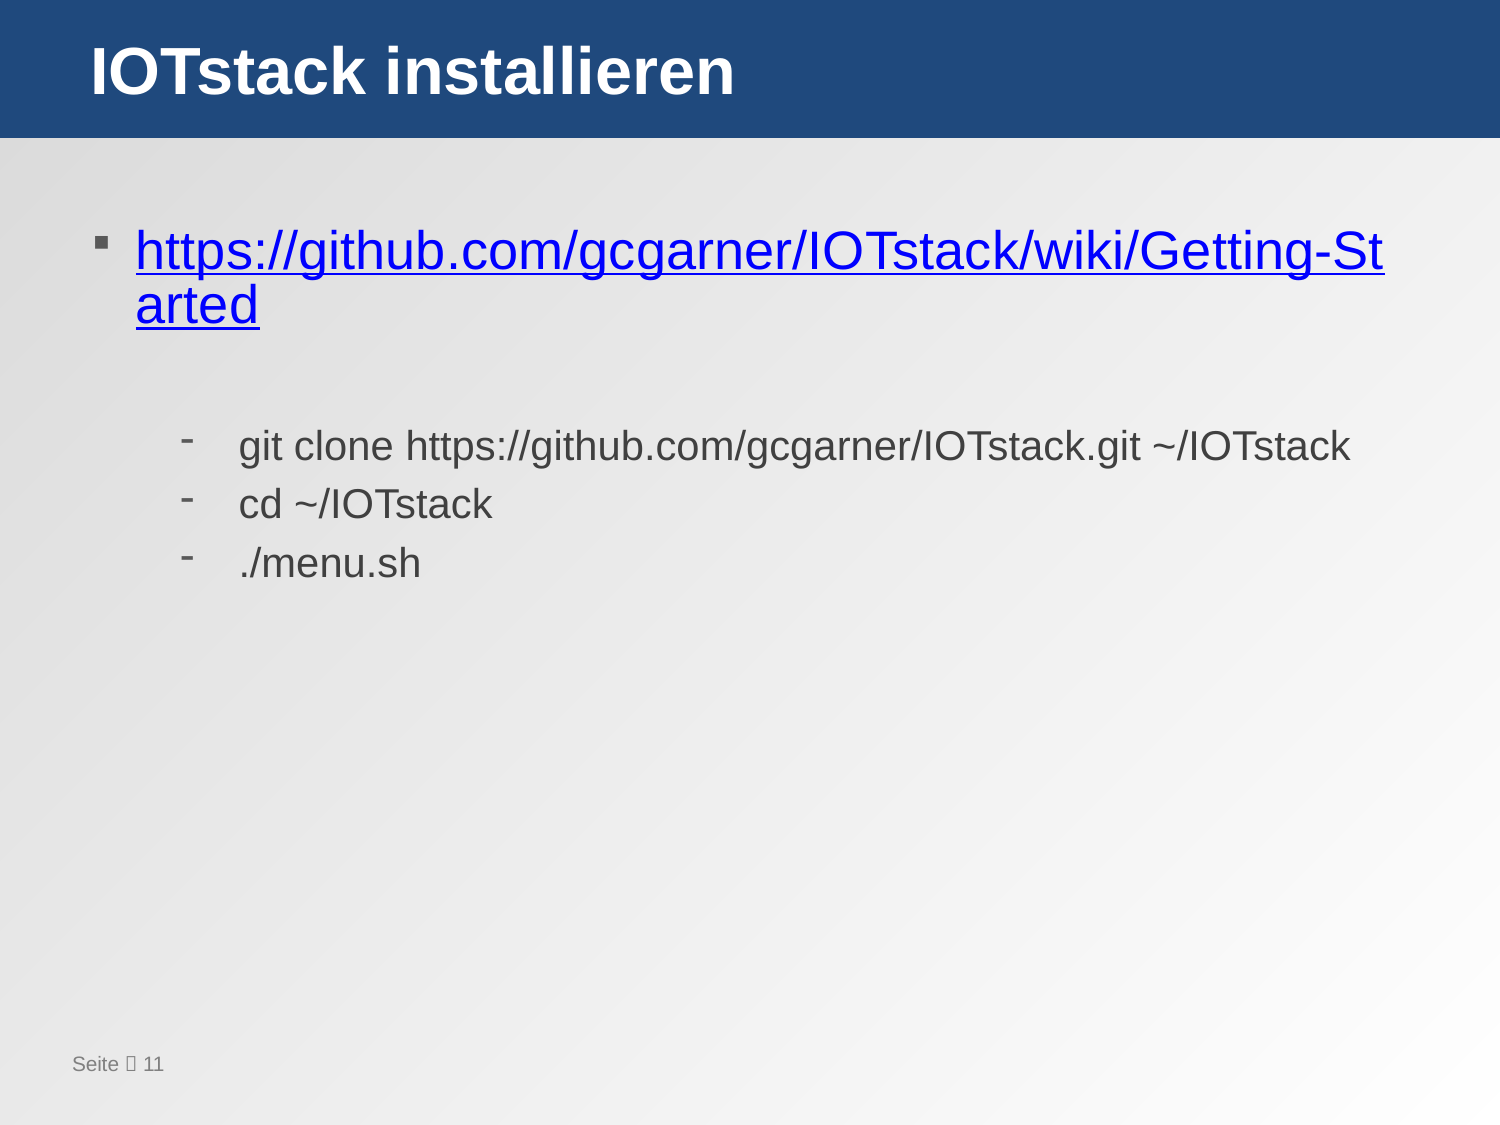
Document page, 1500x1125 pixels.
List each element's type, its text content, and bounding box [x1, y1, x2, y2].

title IOTstack installieren [75, 20, 1425, 208]
list https://github.com/gcgarner/IOTstack/wiki/Getting-Started git clone https://github.com/gcgarner/IOTstack.git ~/IOTstack cd ~/IOTstack ./menu.sh [76, 208, 1424, 964]
